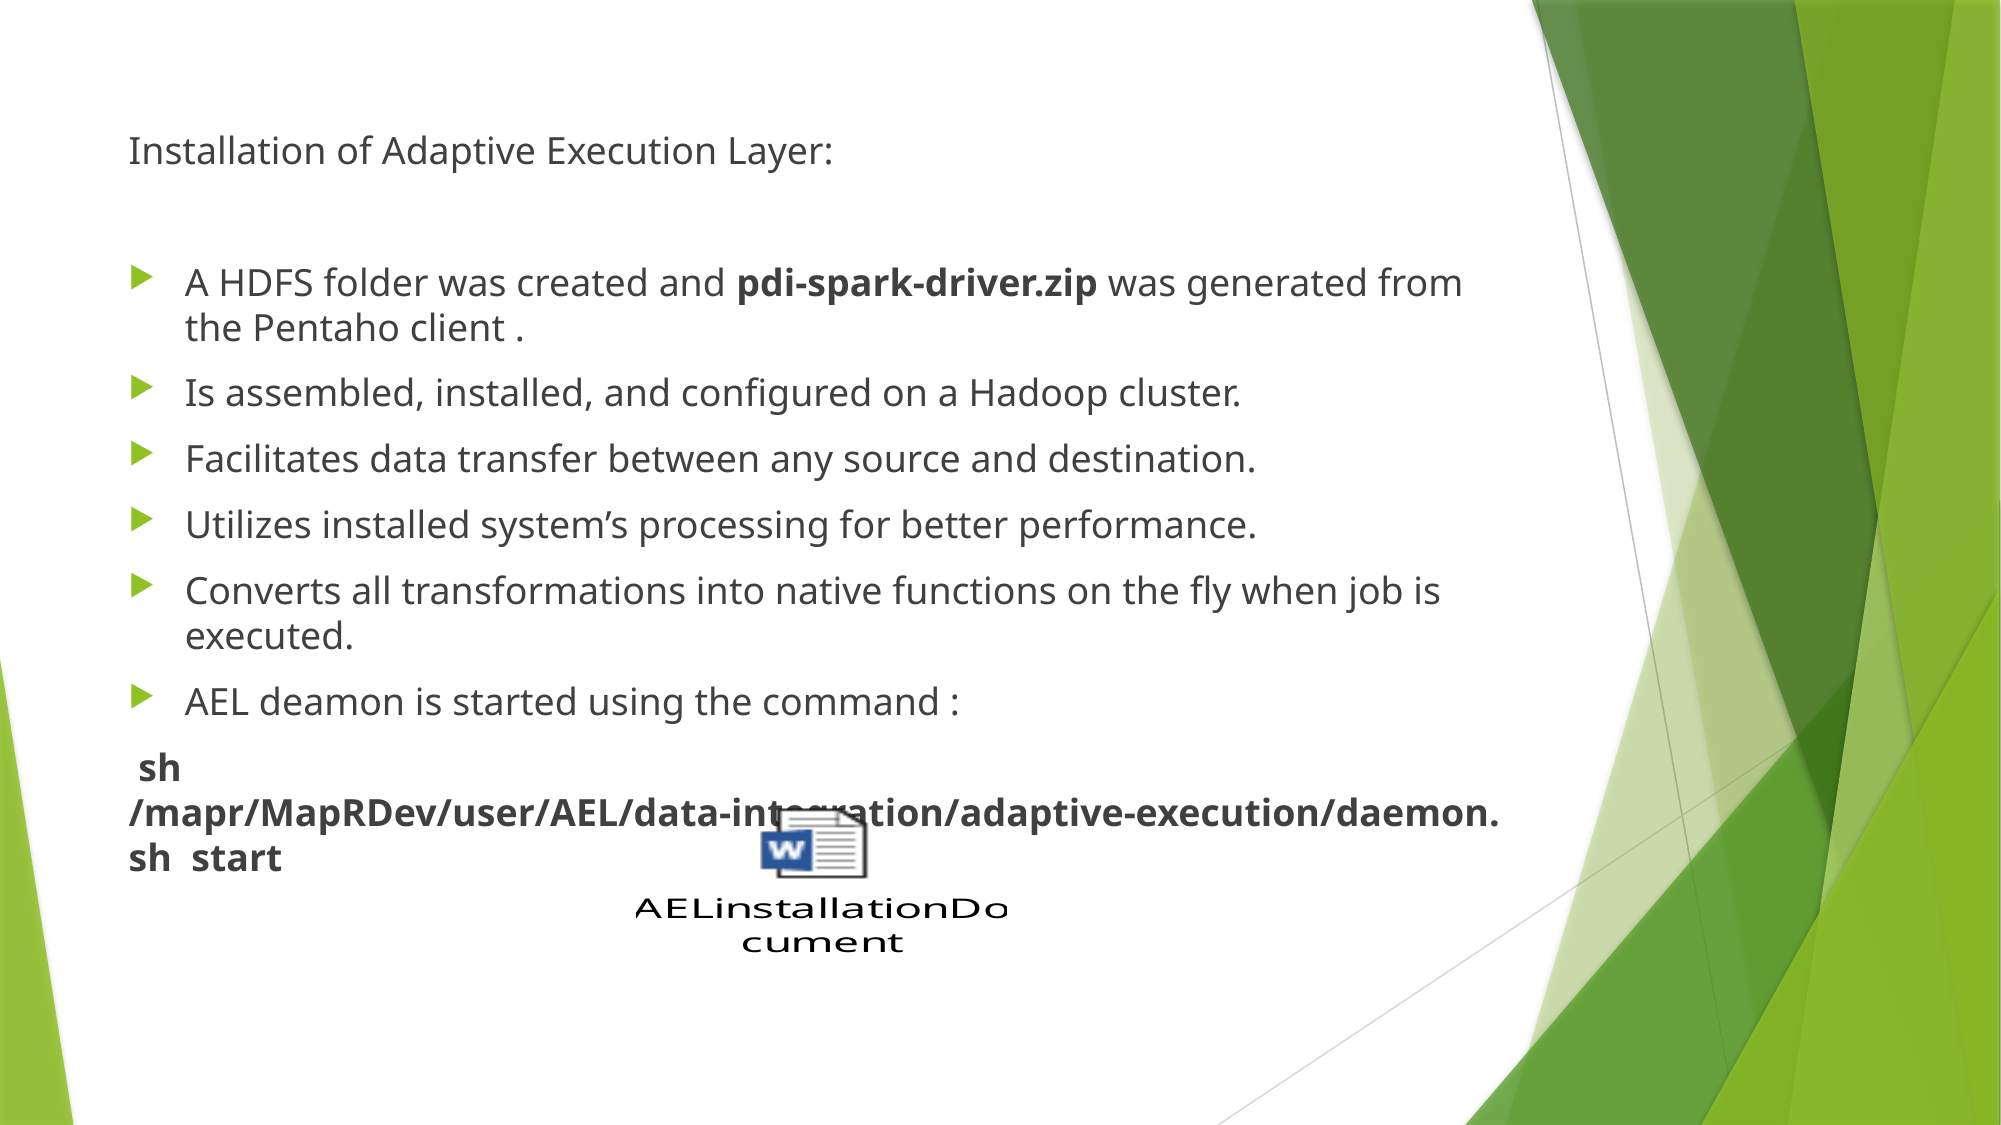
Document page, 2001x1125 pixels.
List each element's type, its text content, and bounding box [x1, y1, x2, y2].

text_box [636, 807, 1007, 992]
list Installation of Adaptive Execution Layer: A HDFS folder was created and pdi-spark-driver.zip was generated from the Pentaho client . Is assembled, installed, and configured on a Hadoop cluster. Facilitates data transfer between any source and destination. Utilizes installed system’s processing for better performance. Converts all transformations into native functions on the fly when job is executed. AEL deamon is started using the command : sh /mapr/MapRDev/user/AEL/data-integration/adaptive-execution/daemon.sh start [113, 119, 1522, 991]
